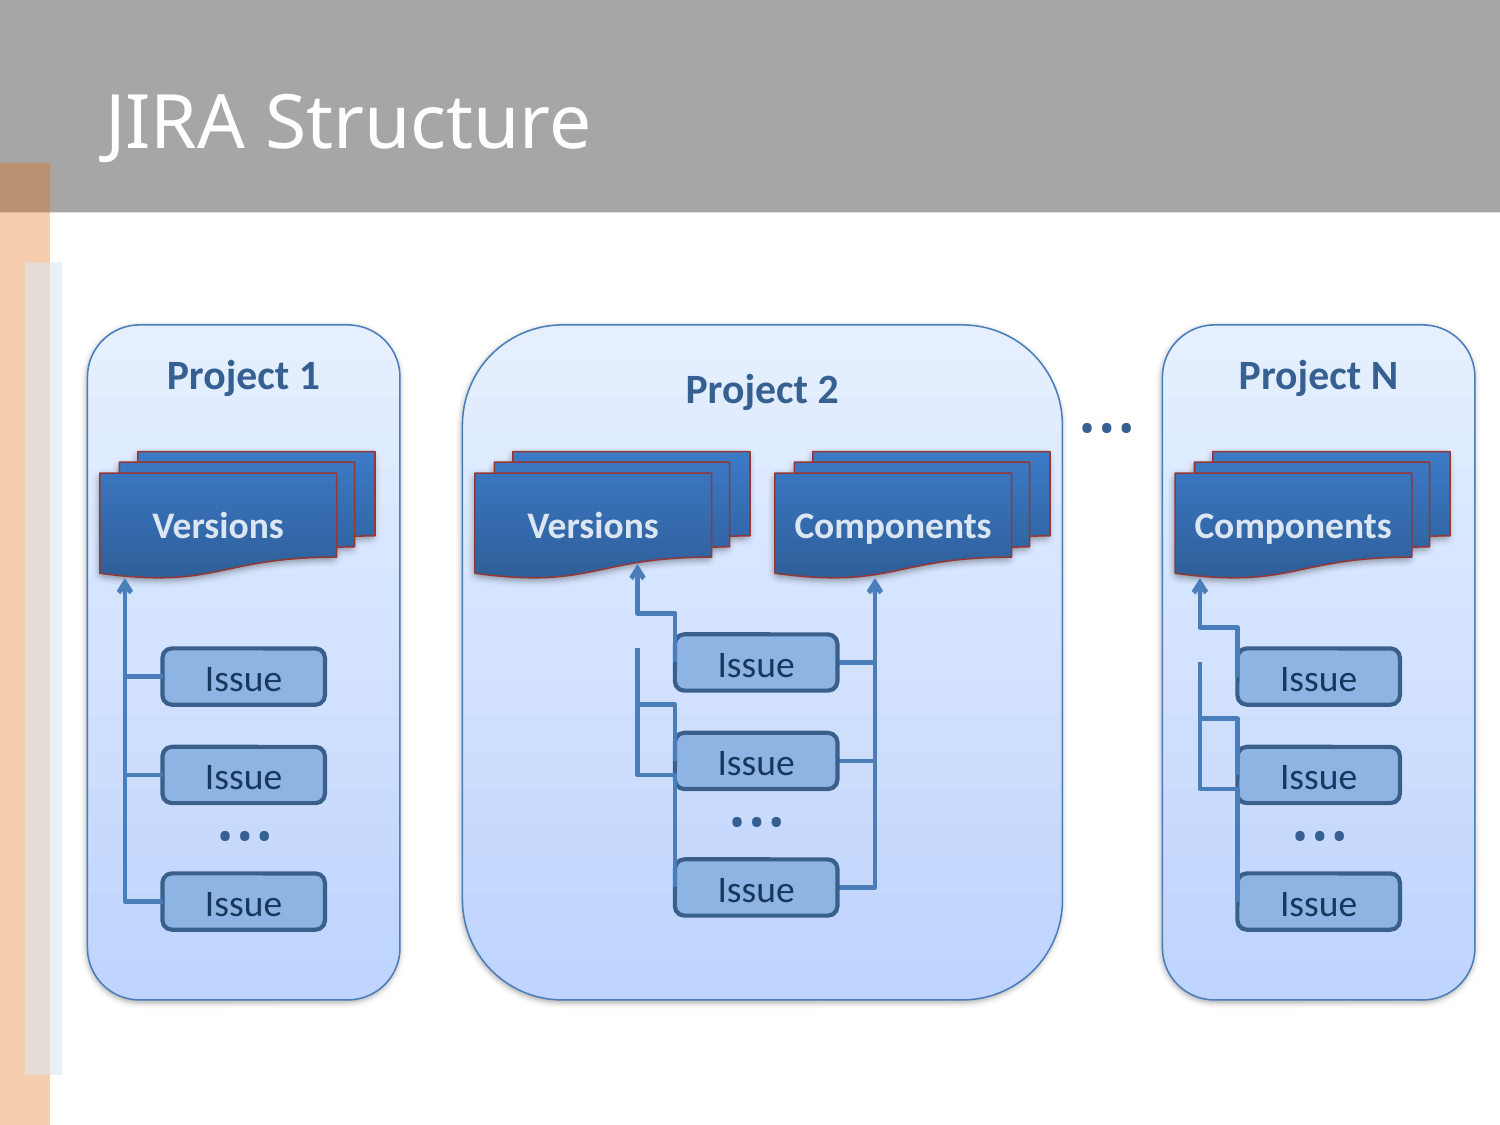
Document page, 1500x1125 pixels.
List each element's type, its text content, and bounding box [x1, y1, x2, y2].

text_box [87, 324, 401, 1001]
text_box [1062, 324, 1476, 1001]
title JIRA Structure [90, 62, 1440, 175]
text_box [462, 324, 1061, 1001]
